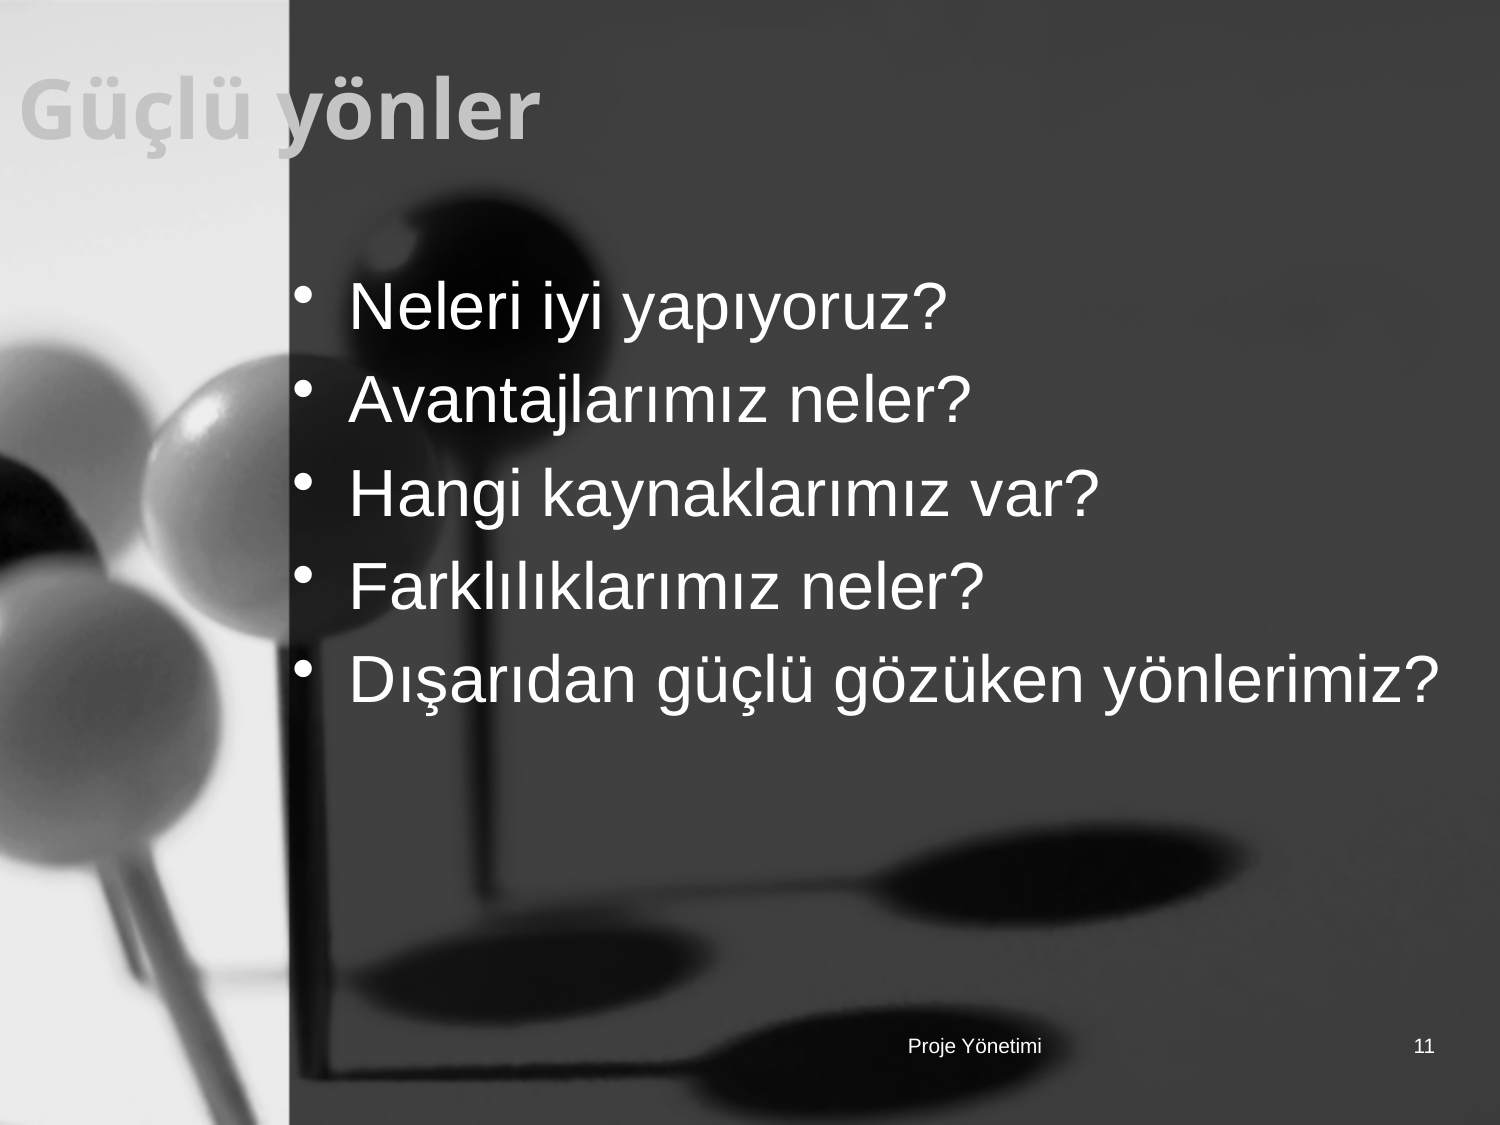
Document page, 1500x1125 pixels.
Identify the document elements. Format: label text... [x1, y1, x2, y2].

title Güçlü yönler [2, 18, 1141, 195]
list Neleri iyi yapıyoruz? Avantajlarımız neler? Hangi kaynaklarımız var? Farklılıklarımız neler? Dışarıdan güçlü gözüken yönlerimiz? [277, 255, 1466, 870]
footer Proje Yönetimi [737, 1024, 1213, 1101]
slide_number 11 [1237, 1024, 1451, 1101]
picture [0, 0, 1500, 1125]
